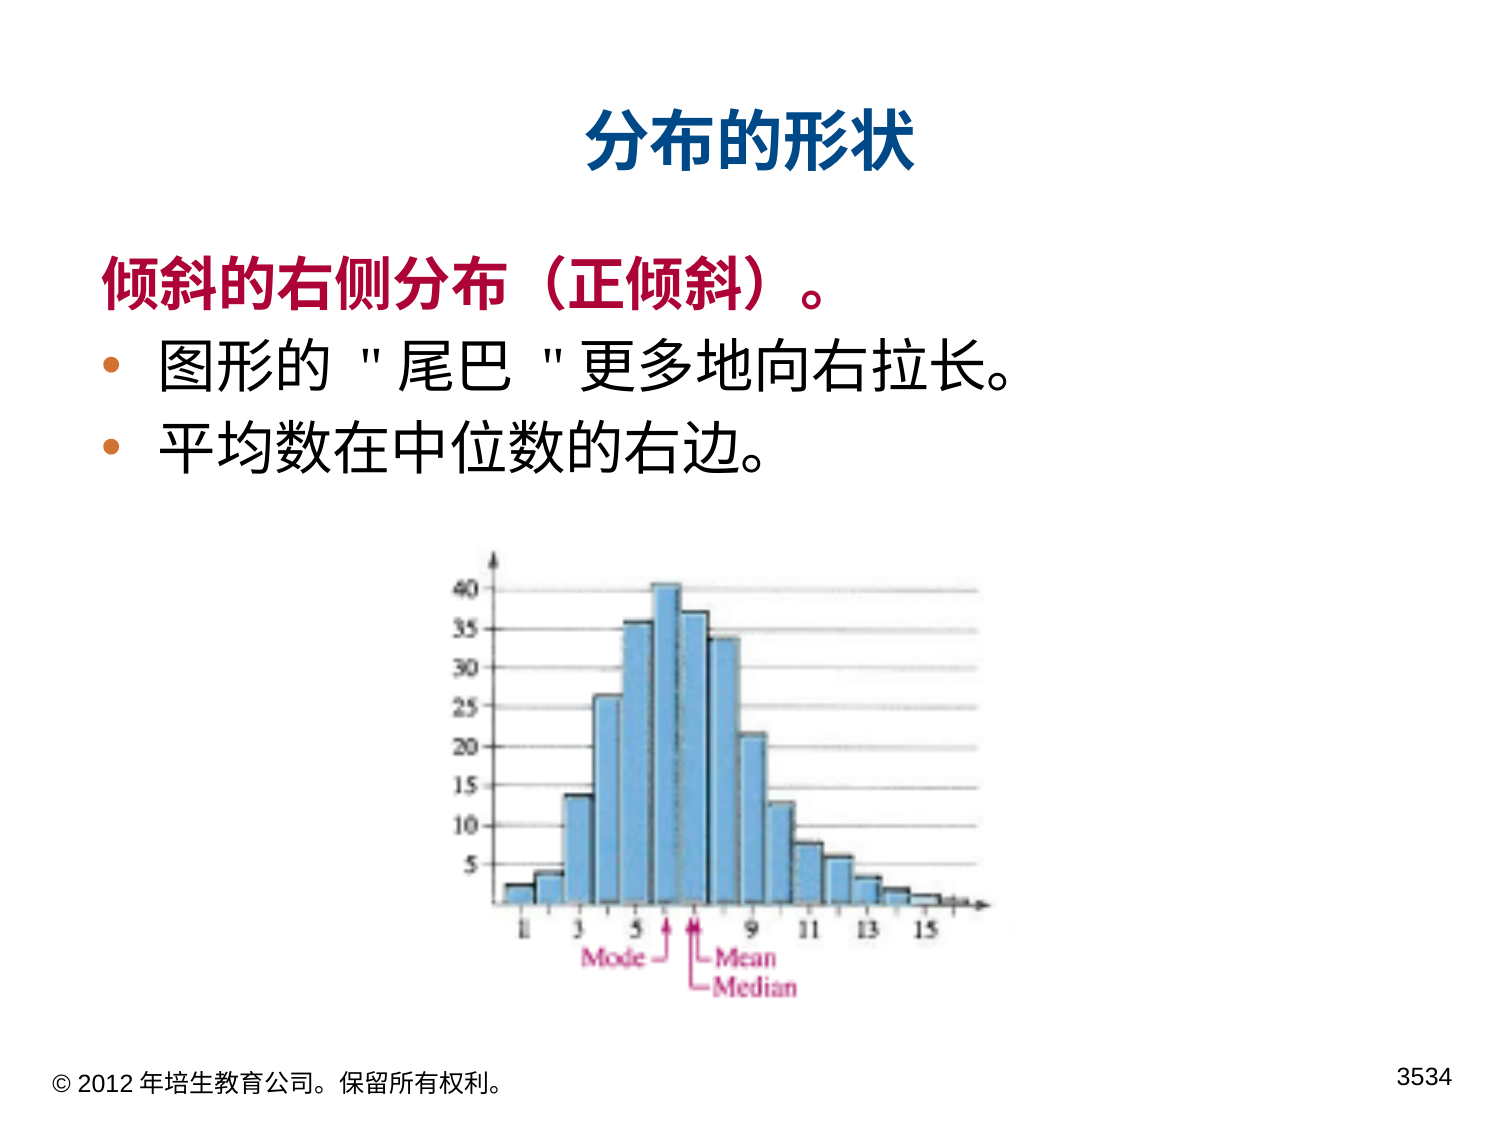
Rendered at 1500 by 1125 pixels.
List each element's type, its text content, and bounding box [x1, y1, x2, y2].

text_box © 2012年培生教育公司。保留所有权利。 [37, 1052, 750, 1113]
text_box 倾斜的右侧分布（正倾斜）。 图形的 "尾巴 "更多地向右拉长。 平均数在中位数的右边。 [86, 240, 1365, 489]
picture [448, 525, 1012, 1027]
title 分布的形状 [75, 45, 1425, 233]
text_box 34 [1124, 1052, 1475, 1113]
